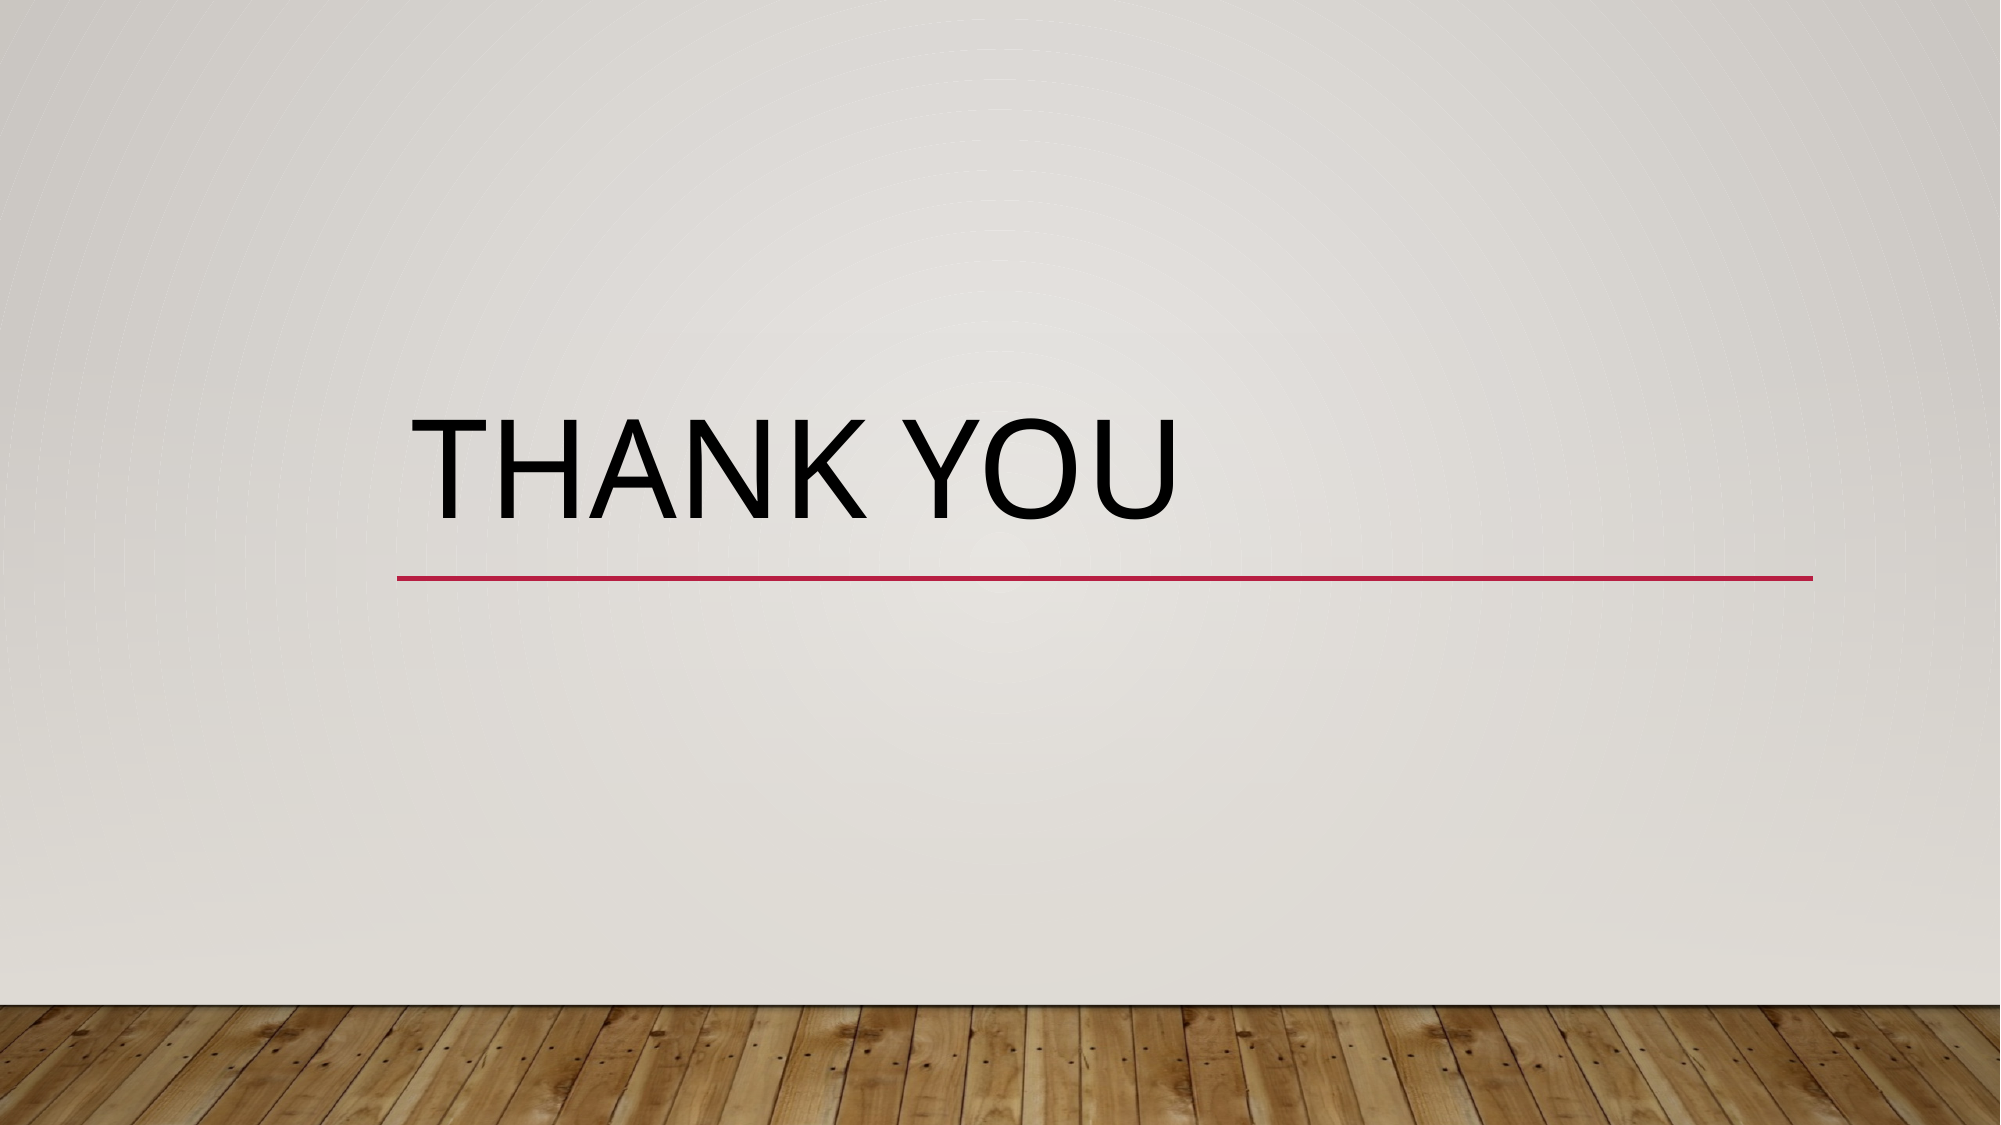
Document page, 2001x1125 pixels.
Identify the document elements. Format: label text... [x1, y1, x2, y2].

title Thank you [396, 131, 1814, 549]
picture [0, 1005, 2000, 1125]
